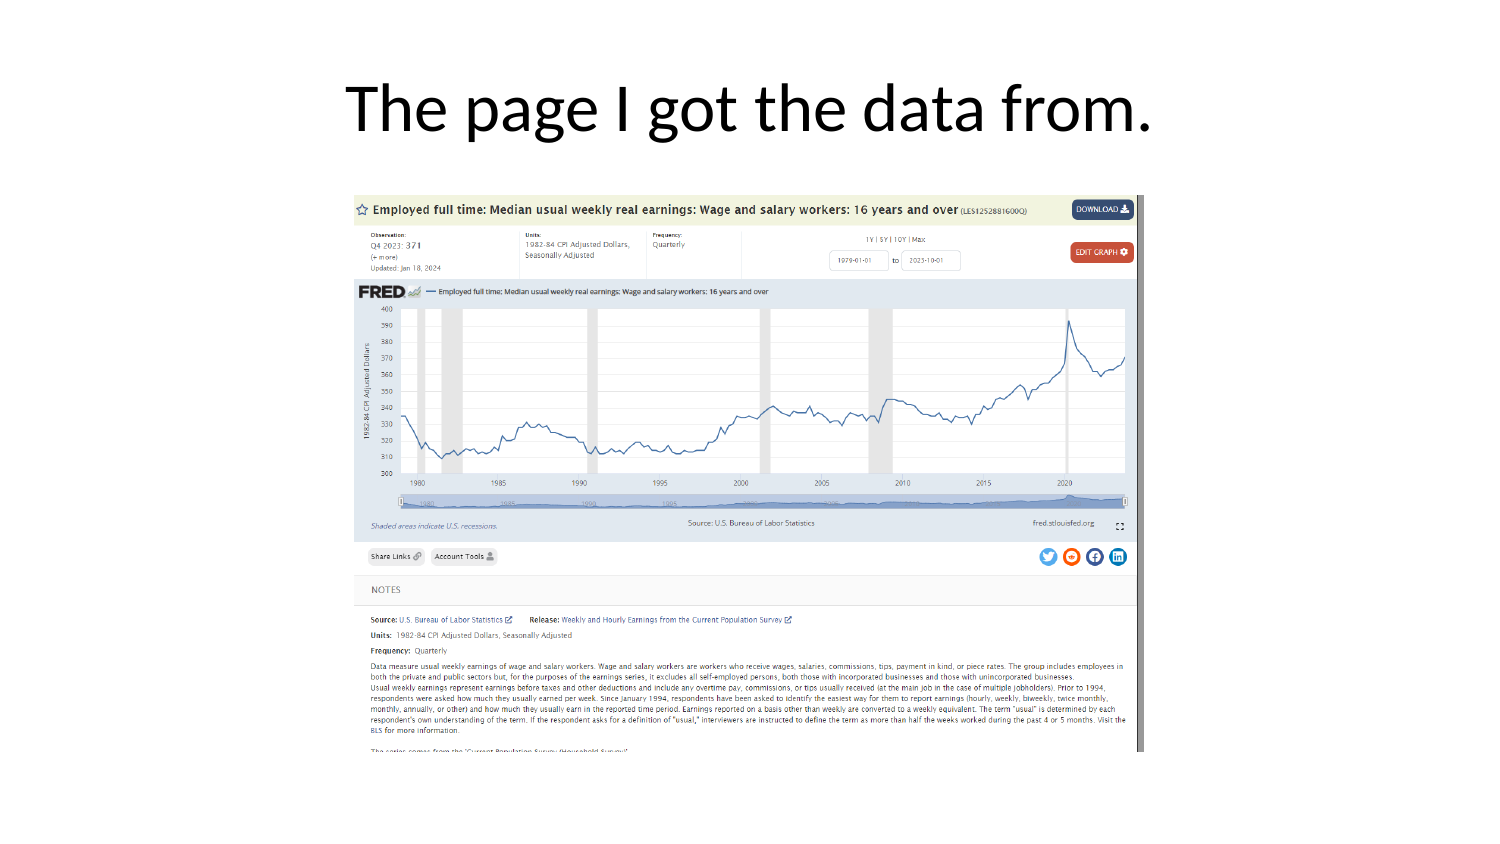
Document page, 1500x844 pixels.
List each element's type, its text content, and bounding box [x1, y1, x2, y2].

title The page I got the data from. [75, 33, 1425, 175]
picture [353, 195, 1144, 753]
